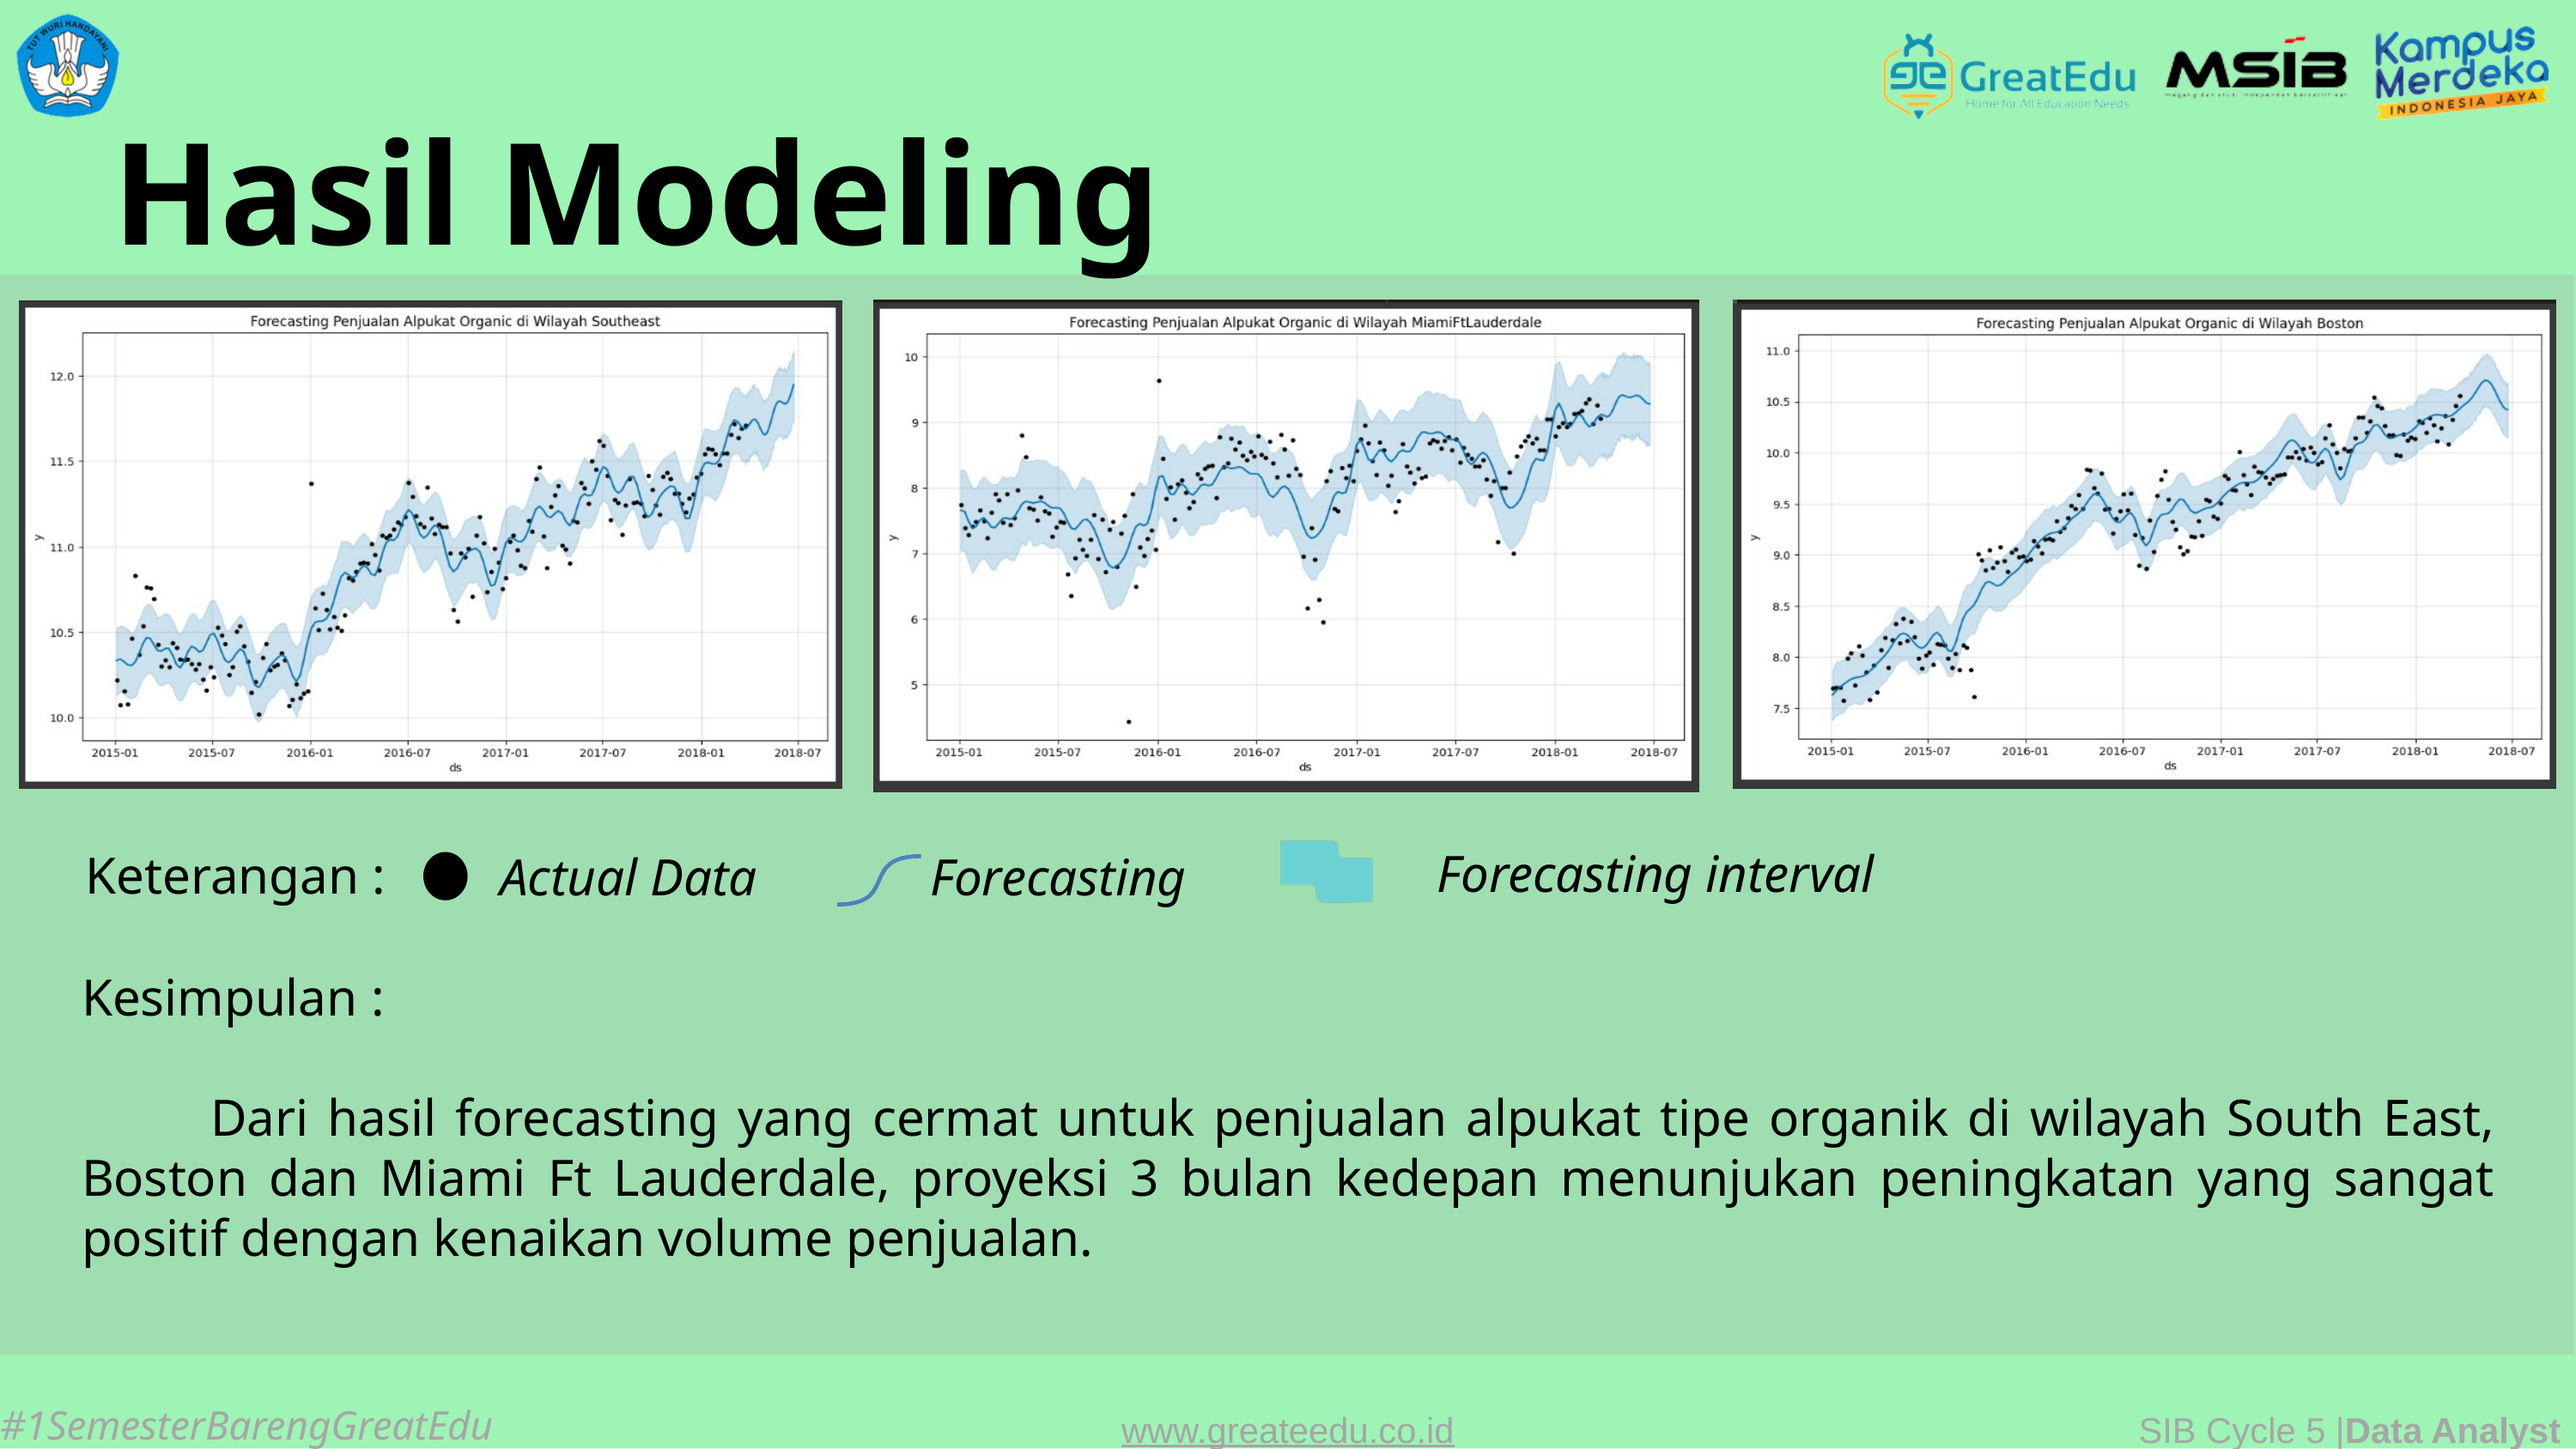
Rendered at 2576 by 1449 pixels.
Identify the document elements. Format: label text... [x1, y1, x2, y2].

text_box Forecasting interval [1424, 835, 2576, 909]
picture [19, 300, 842, 790]
text_box [0, 909, 2575, 1355]
picture [1266, 814, 1387, 928]
picture [873, 300, 1700, 793]
text_box Keterangan : [0, 828, 1261, 911]
title Hasil Modeling [109, 101, 1911, 346]
text_box [0, 275, 2575, 839]
picture [2367, 7, 2556, 131]
picture [1732, 300, 2556, 790]
slide_number SIB Cycle 5 |Data Analyst [2136, 1400, 2562, 1449]
text_box Forecasting [917, 832, 1261, 919]
picture [2154, 0, 2360, 139]
footer #1SemesterBarengGreatEdu [0, 1400, 673, 1449]
text_box www.greateedu.co.id [1120, 1400, 1456, 1449]
text_box [423, 852, 467, 900]
text_box Kesimpulan : Dari hasil forecasting yang cermat untuk penjualan alpukat tipe organik di wilayah South East, Boston dan Miami Ft Lauderdale, proyeksi 3 bulan kedepan menunjukan peningkatan yang sangat positif dengan kenaikan volume penjualan. [68, 960, 2508, 1273]
text_box Actual Data [487, 839, 917, 912]
picture [1880, 12, 2147, 126]
picture [0, 0, 139, 130]
text_box Actual Data [1390, 839, 1815, 912]
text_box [836, 856, 921, 905]
